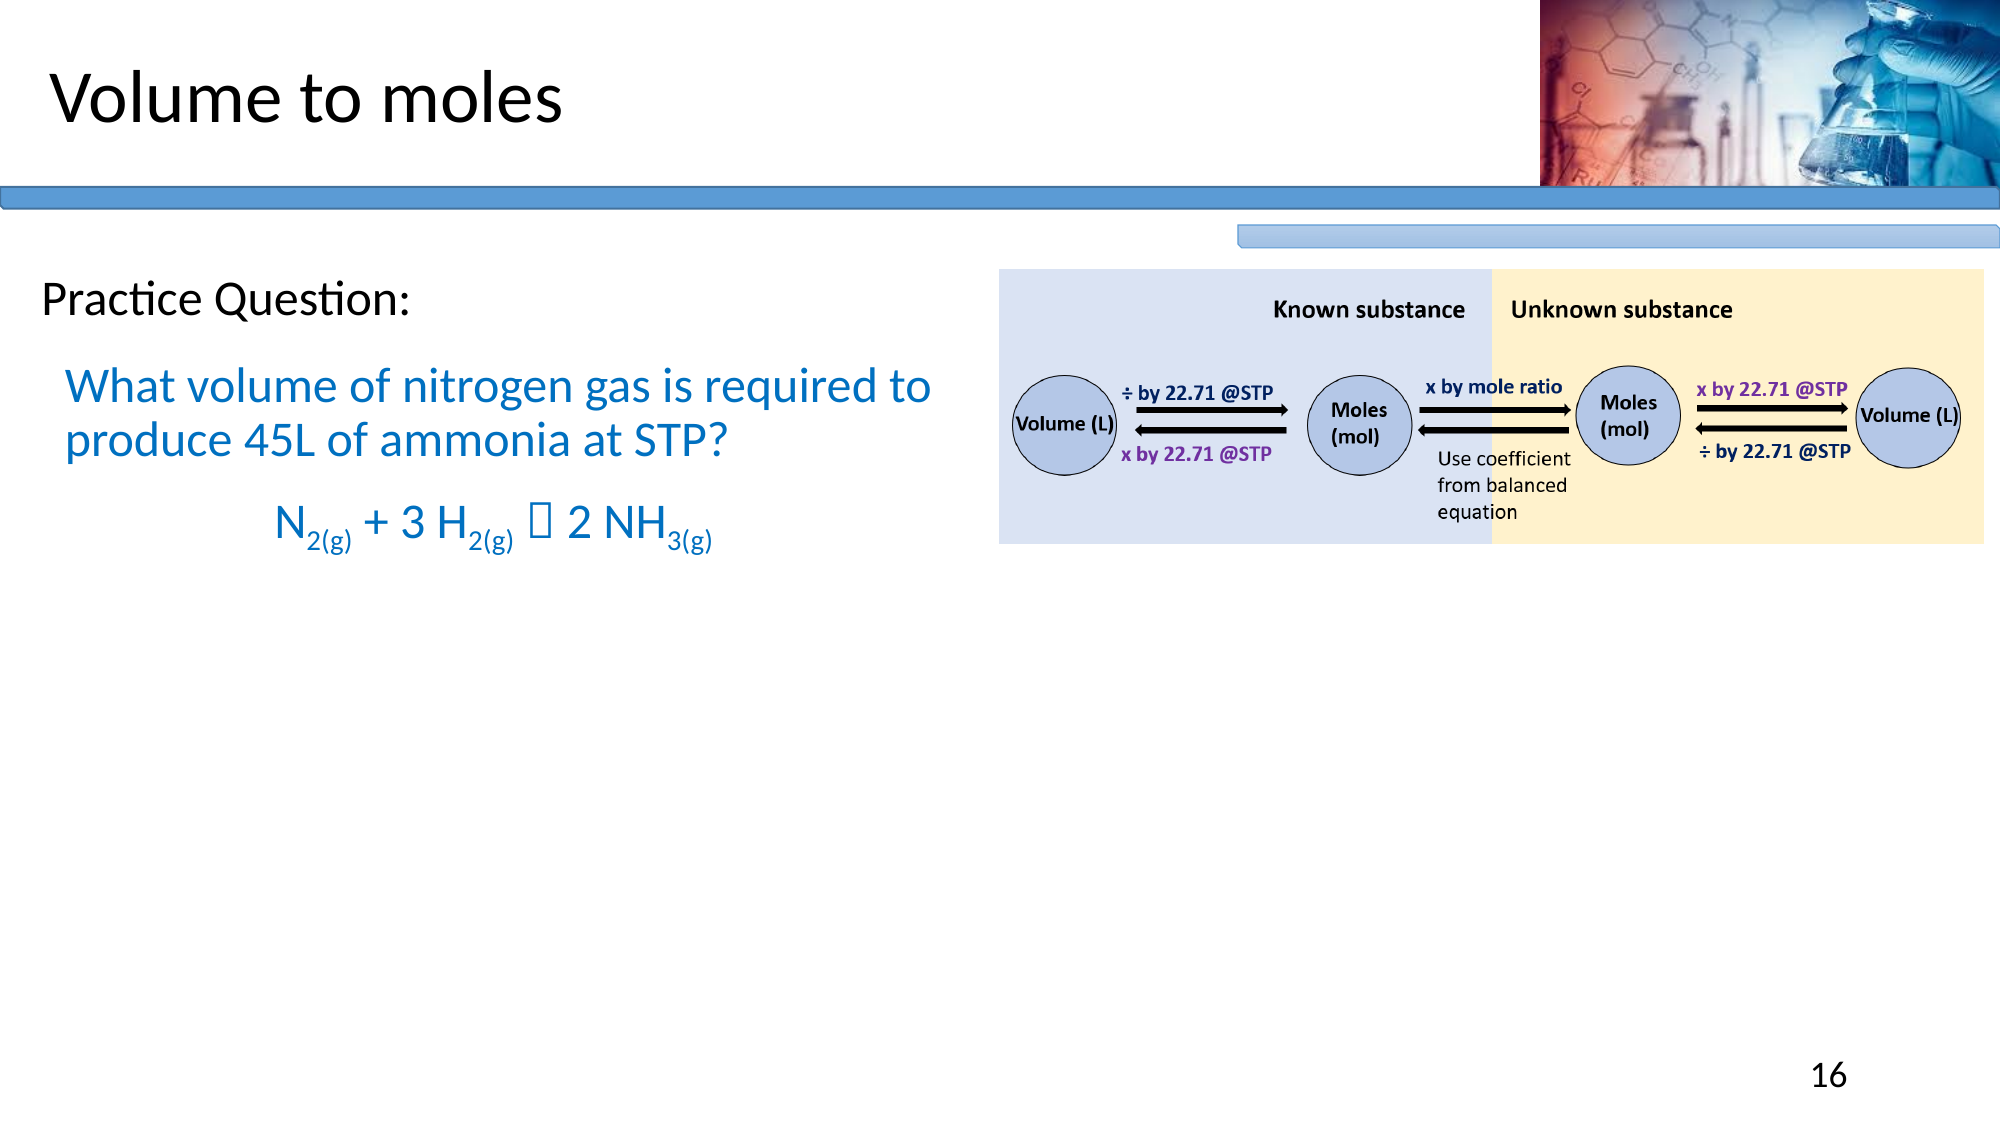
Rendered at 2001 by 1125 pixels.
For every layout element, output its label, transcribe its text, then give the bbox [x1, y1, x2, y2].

text_box [1237, 224, 2000, 249]
text_box Practice Question: [26, 258, 1219, 334]
text_box [0, 185, 2000, 210]
text_box N2(g) + 3 H2(g)  2 NH3(g) [259, 480, 729, 564]
picture [999, 269, 1984, 544]
text_box Volume to moles [34, 40, 1324, 146]
text_box What volume of nitrogen gas is required to produce 45L of ammonia at STP? [50, 351, 999, 519]
picture [1540, 0, 2000, 191]
slide_number 16 [1412, 1042, 1863, 1103]
